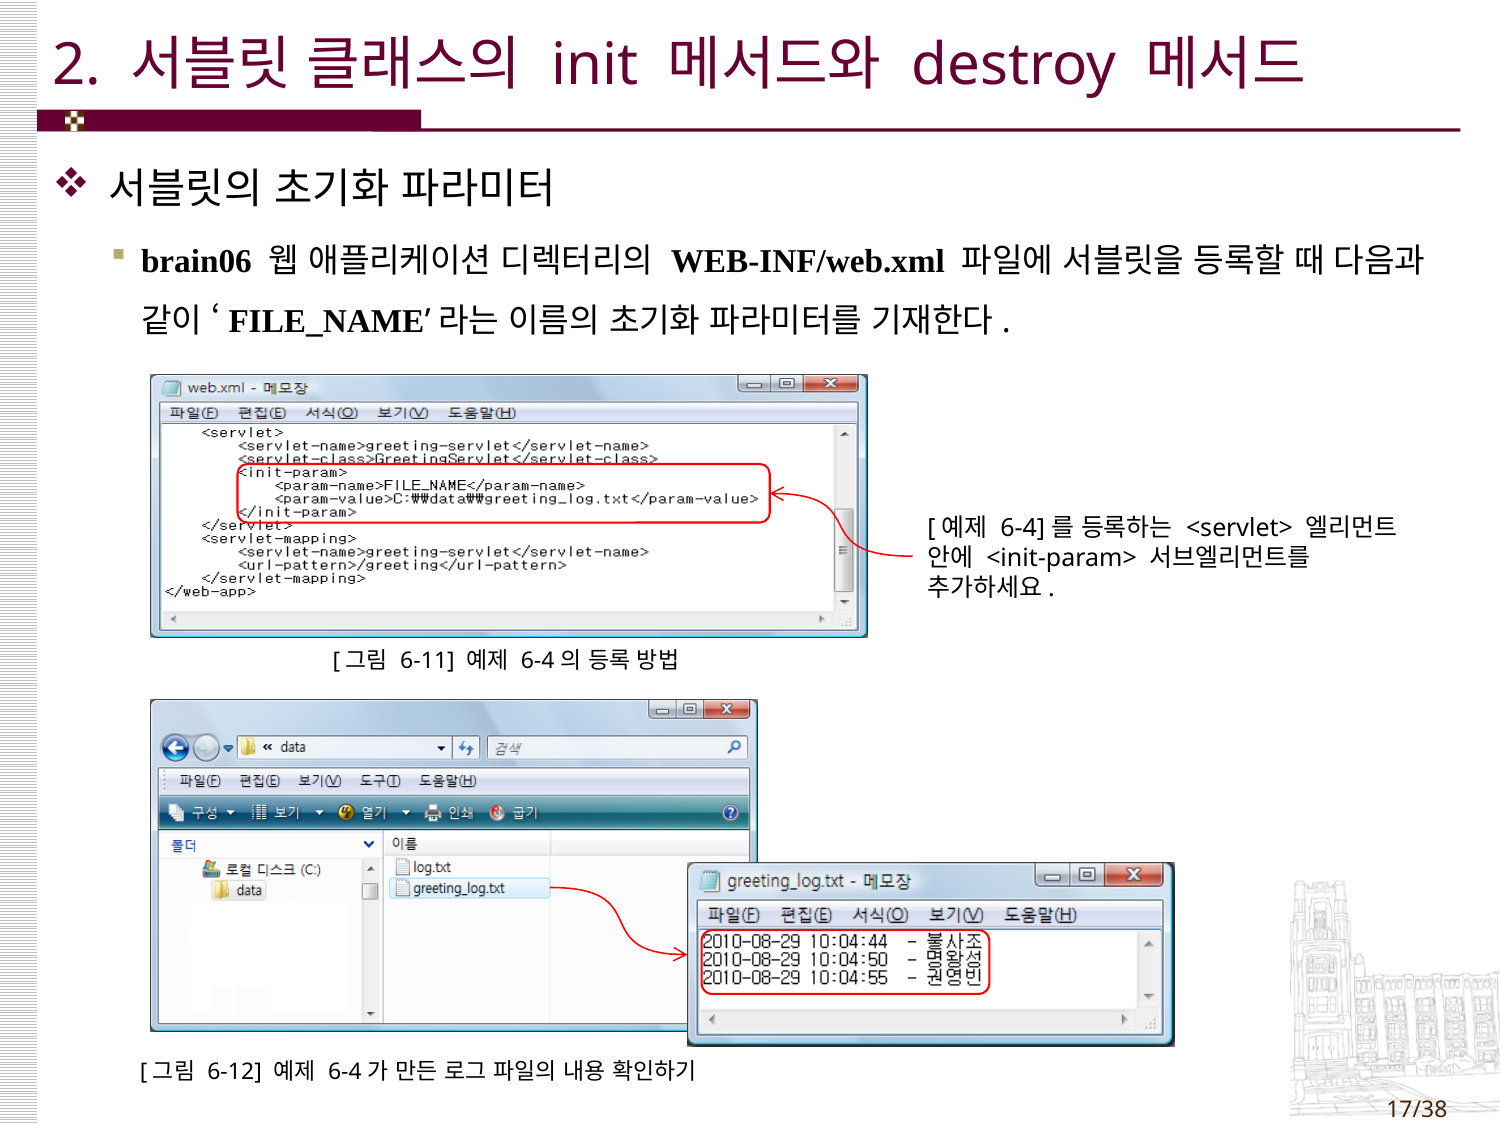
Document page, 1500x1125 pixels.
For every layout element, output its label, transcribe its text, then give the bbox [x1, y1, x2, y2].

text_box [그림 6-11] 예제 6-4의 등록 방법 [210, 647, 802, 680]
text_box [예제 6-4]를 등록하는 <servlet> 엘리먼트 안에 <init-param> 서브엘리먼트를 추가하세요. [910, 510, 1427, 602]
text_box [769, 493, 913, 557]
picture [65, 111, 84, 131]
text_box [그림 6-12] 예제 6-4가 만든 로그 파일의 내용 확인하기 [98, 1049, 740, 1091]
list 서블릿의 초기화 파라미터 brain06 웹 애플리케이션 디렉터리의 WEB-INF/web.xml 파일에 서블릿을 등록할 때 다음과 같이 ‘FILE_NAME’라는 이름의 초기화 파라미터를 기재한다. [37, 154, 1463, 1093]
picture [149, 374, 868, 638]
picture [1290, 874, 1500, 1125]
title 2. 서블릿 클래스의 init 메서드와 destroy 메서드 [36, 13, 1426, 109]
picture [149, 699, 1175, 1048]
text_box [549, 887, 688, 955]
